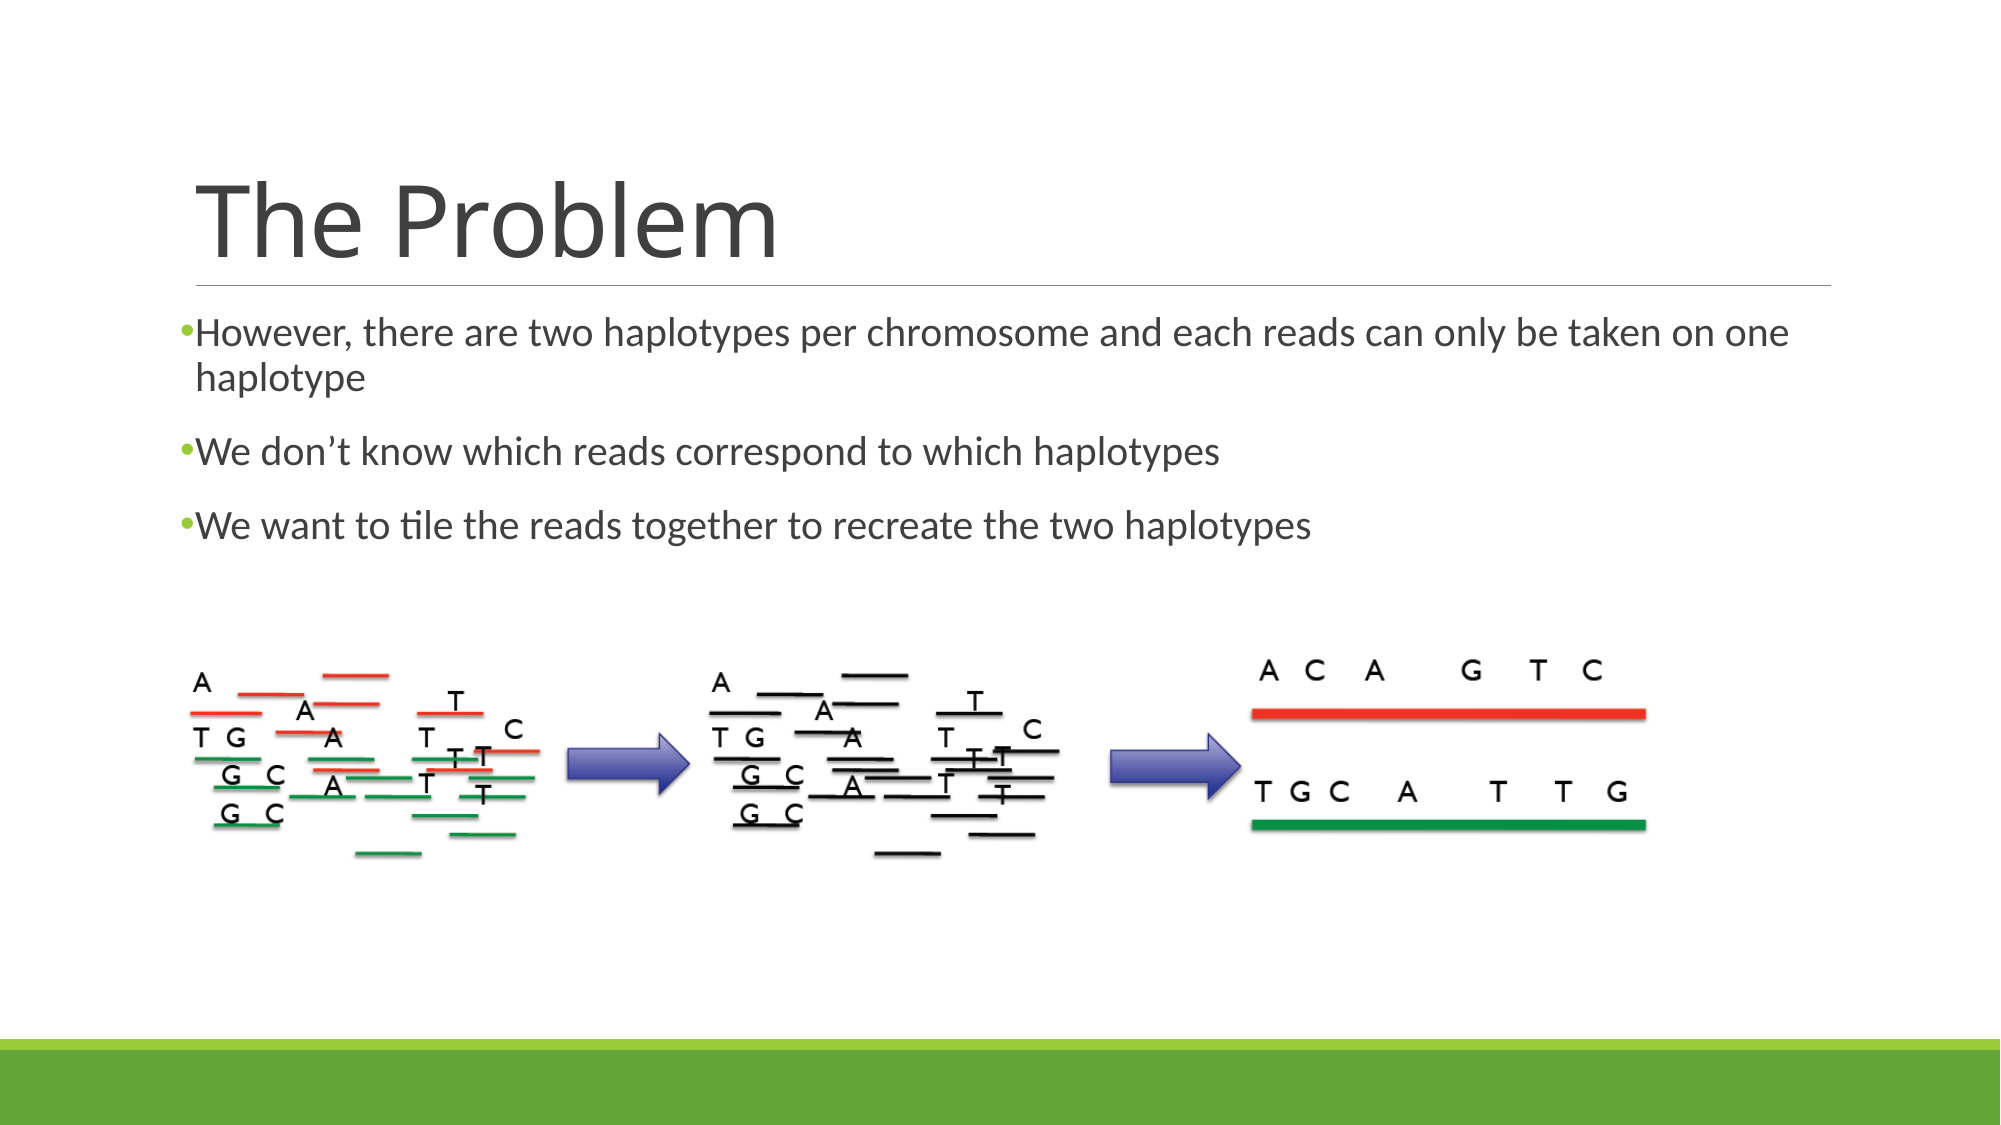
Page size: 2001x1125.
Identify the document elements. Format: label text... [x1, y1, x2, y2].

title The Problem [180, 47, 1830, 285]
picture [145, 625, 1684, 912]
list However, there are two haplotypes per chromosome and each reads can only be taken on one haplotype We don’t know which reads correspond to which haplotypes We want to tile the reads together to recreate the two haplotypes [180, 302, 1830, 963]
